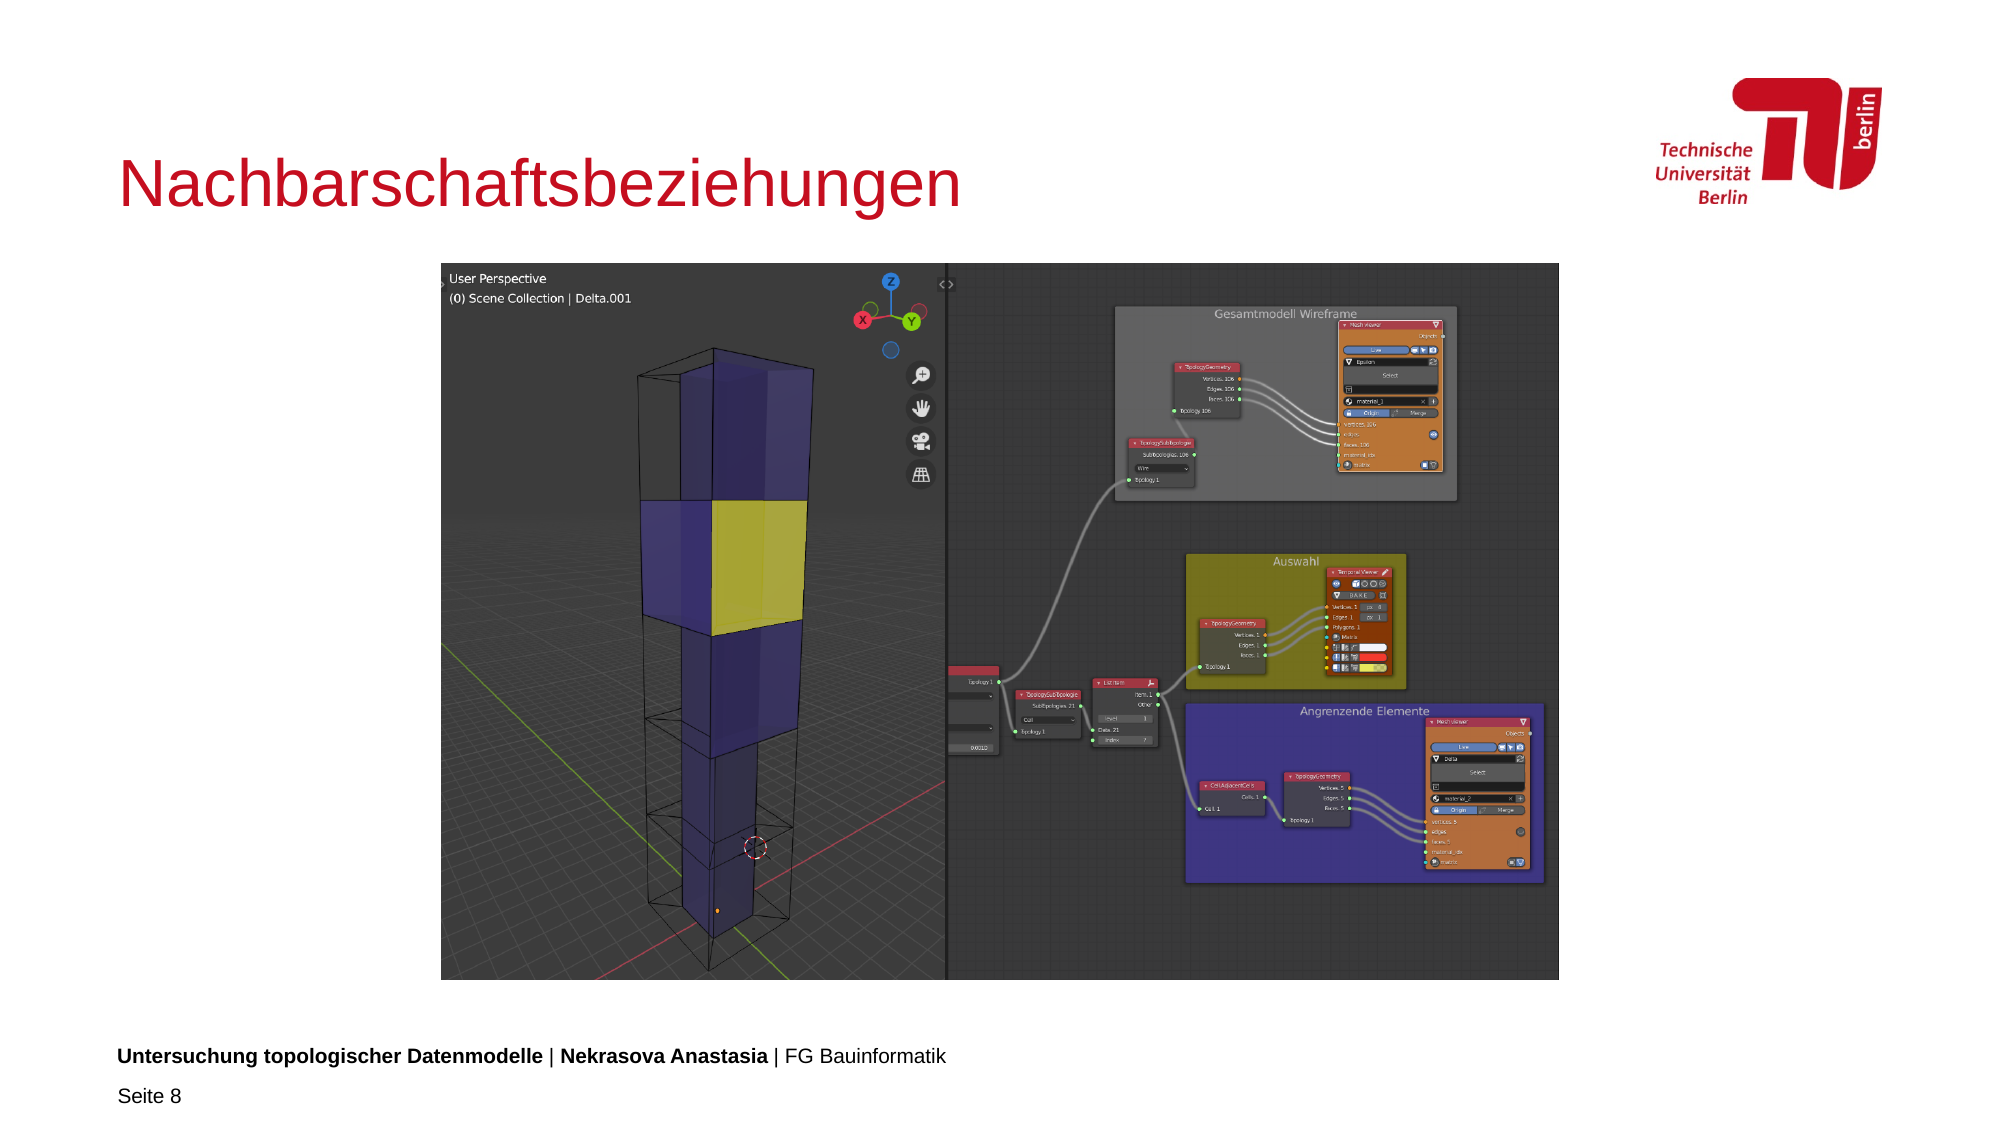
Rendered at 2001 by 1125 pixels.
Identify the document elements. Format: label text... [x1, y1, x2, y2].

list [440, 263, 1559, 980]
picture [1656, 78, 1882, 157]
title Nachbarschaftsbeziehungen [118, 157, 1882, 220]
